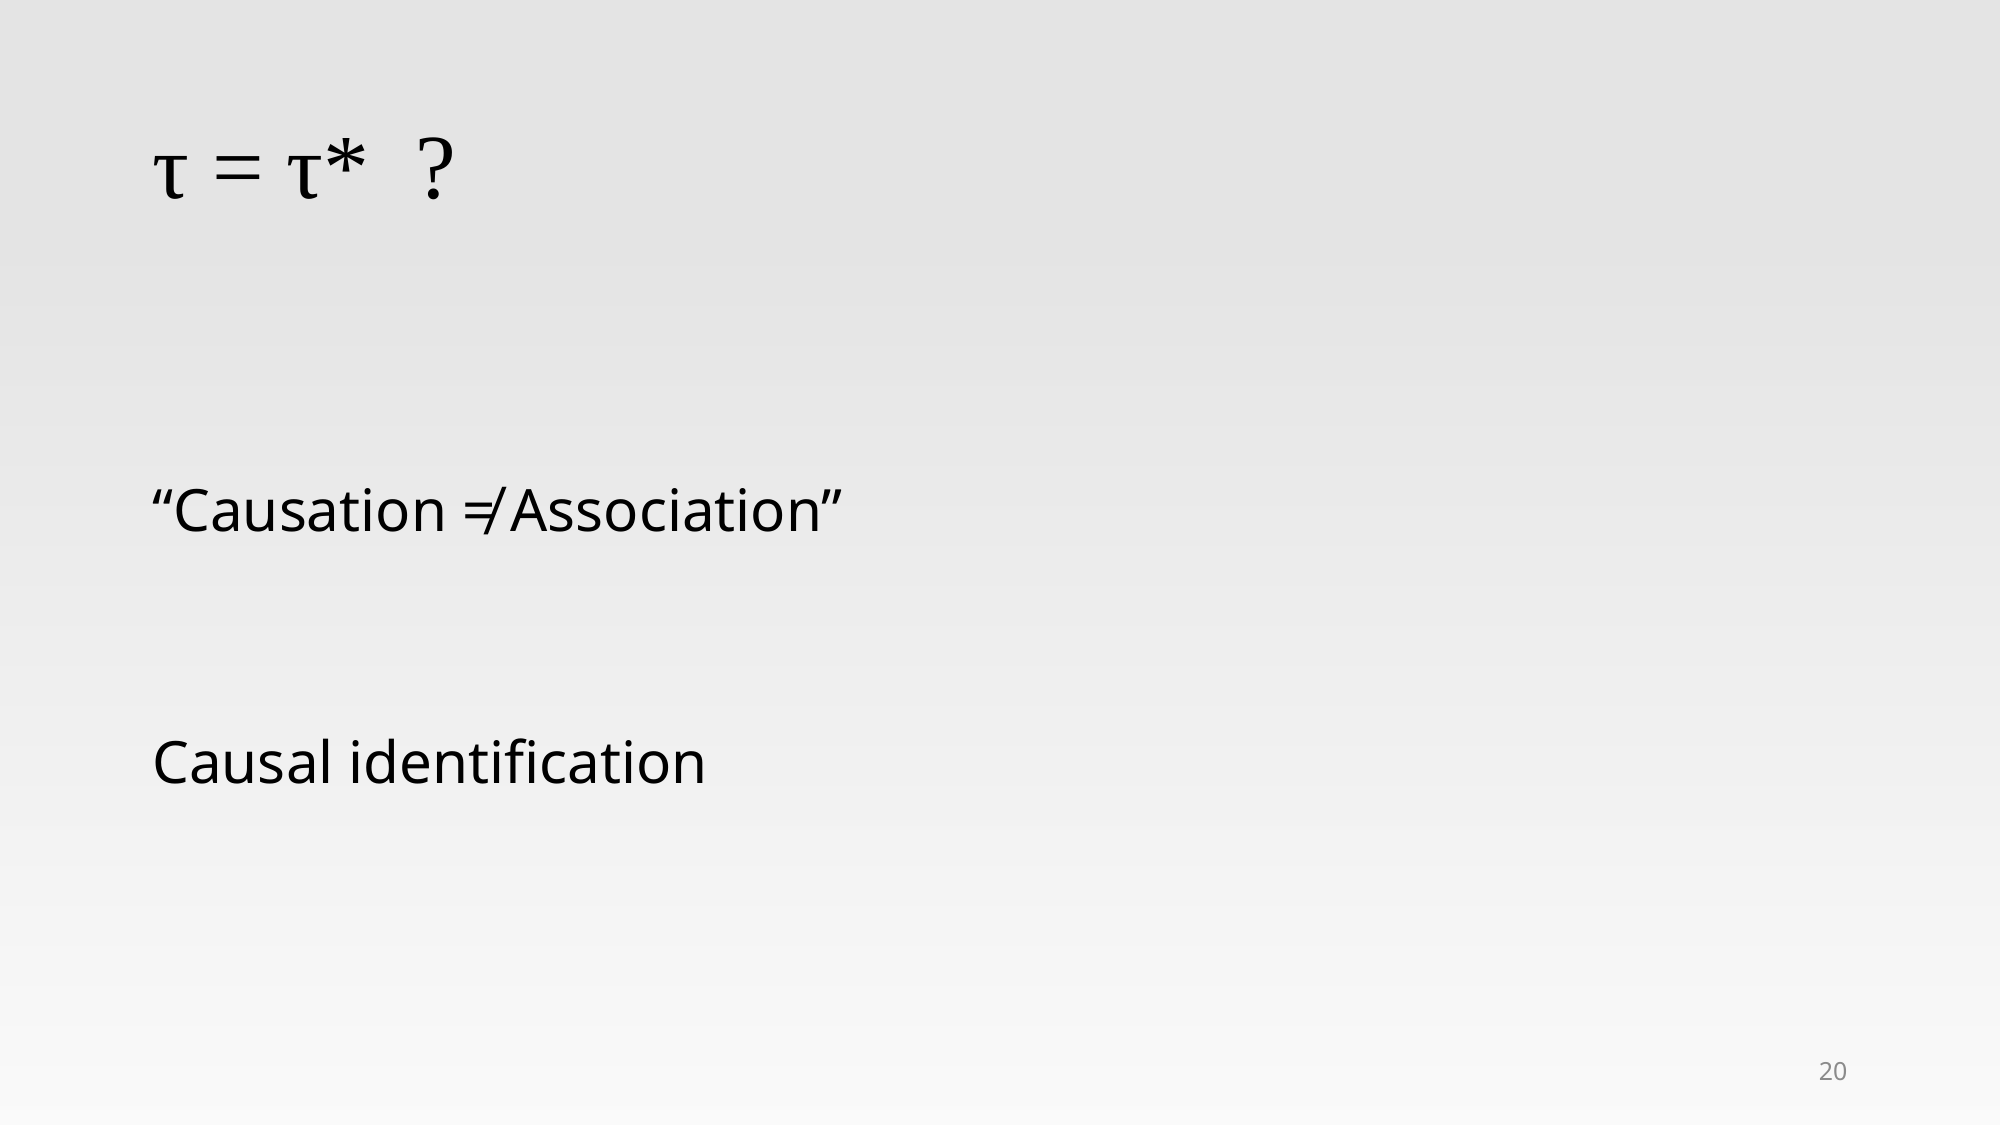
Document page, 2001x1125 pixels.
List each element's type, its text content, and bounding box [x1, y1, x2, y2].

list “Causation ≠ Association” Causal identification [137, 299, 1863, 1014]
slide_number 20 [1412, 1042, 1863, 1103]
title τ = τ* ? [137, 59, 1863, 278]
